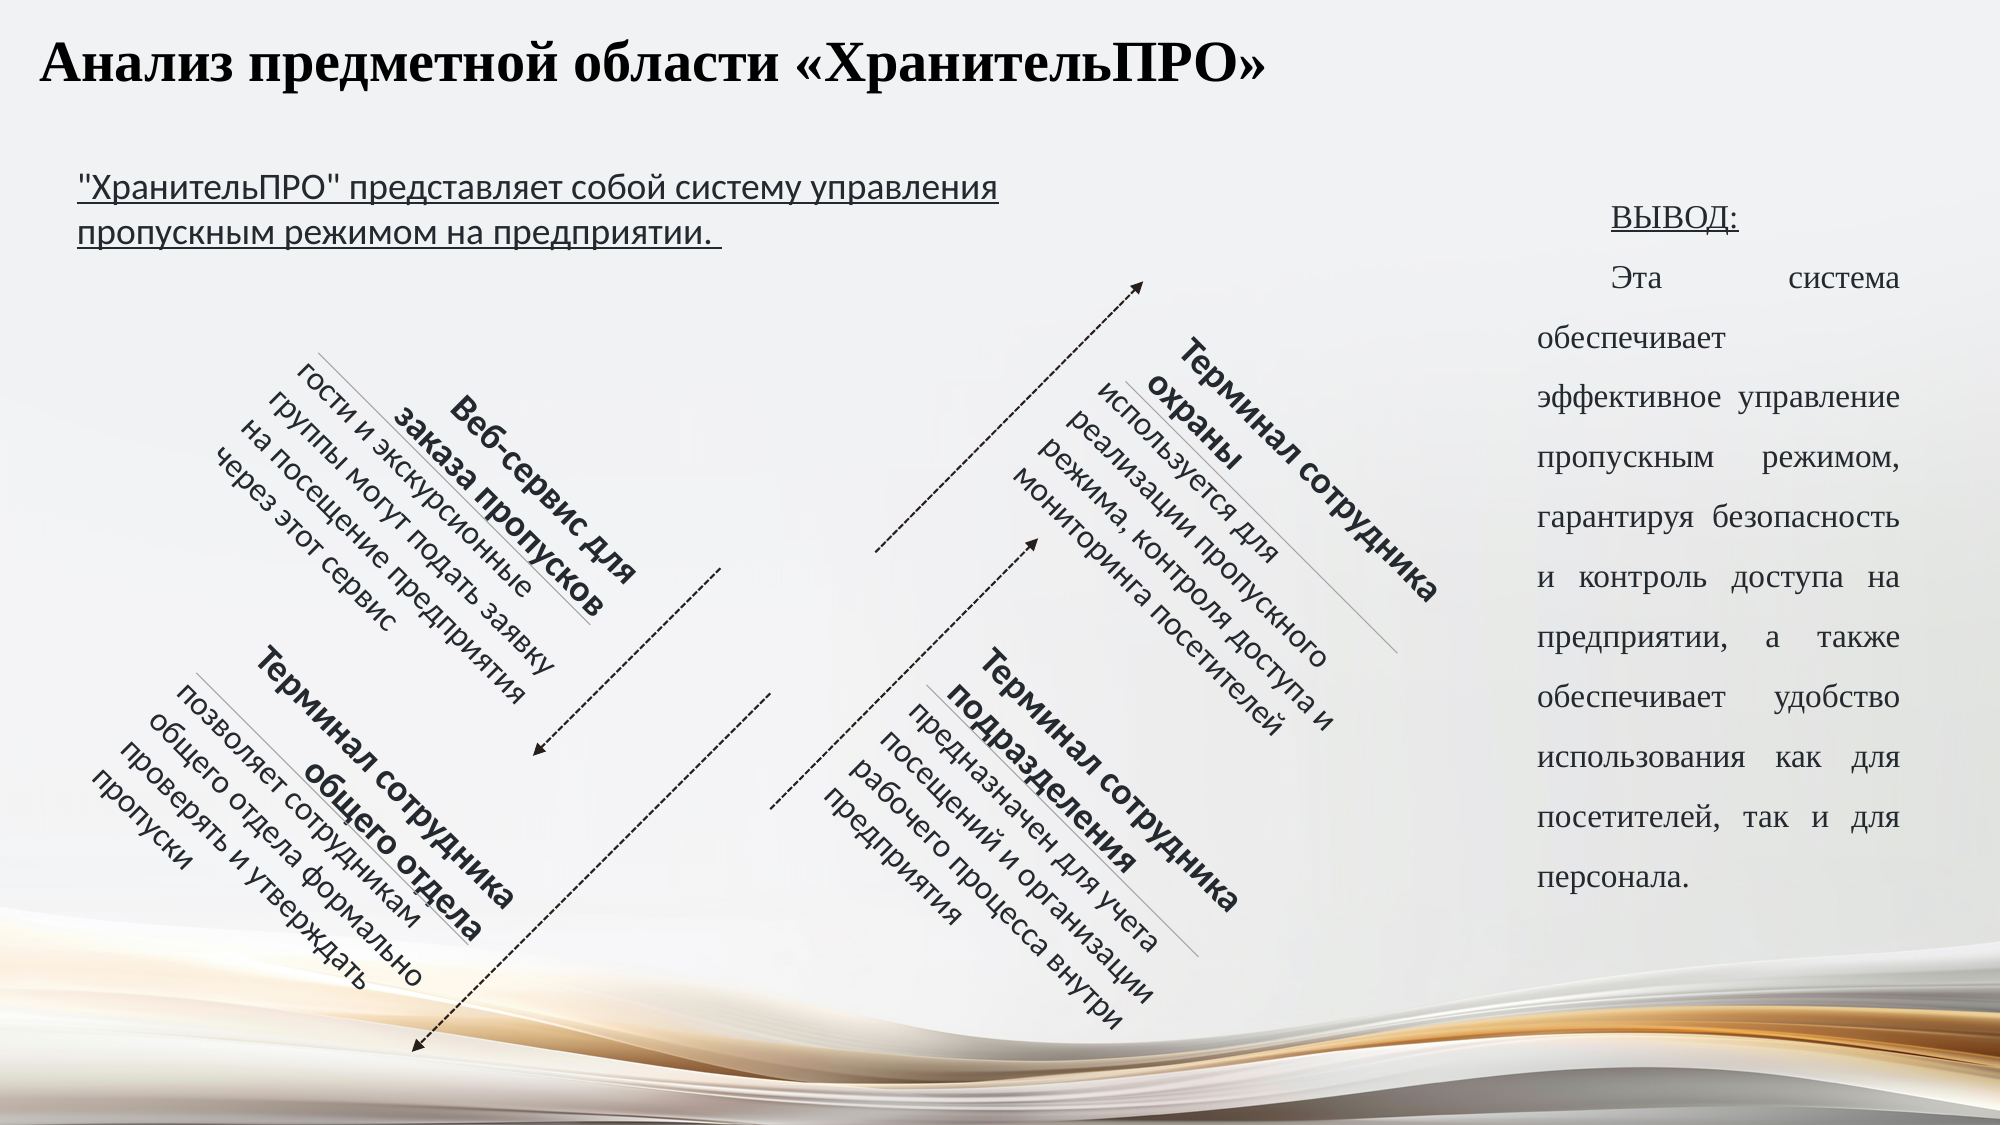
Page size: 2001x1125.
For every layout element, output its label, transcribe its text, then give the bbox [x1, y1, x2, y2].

text_box [845, 547, 1027, 732]
text_box [534, 659, 632, 756]
text_box "ХранительПРО" представляет собой систему управления пропускным режимом на предприятии. [62, 154, 1063, 260]
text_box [108, 717, 534, 979]
text_box [656, 567, 722, 635]
text_box [534, 692, 771, 932]
text_box ВЫВОД: Эта система обеспечивает эффективное управление пропускным режимом, гарантируя безопасность и контроль доступа на предприятии, а также обеспечивает удобство использования как для посетителей, так и для персонала. [1522, 167, 1916, 902]
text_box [836, 732, 1276, 1000]
picture [0, 0, 2000, 1125]
title Анализ предметной области «ХранительПРО» [24, 9, 1817, 117]
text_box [230, 394, 656, 659]
text_box [769, 741, 836, 810]
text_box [1027, 422, 1485, 690]
text_box [874, 281, 1144, 553]
text_box [411, 979, 487, 1052]
